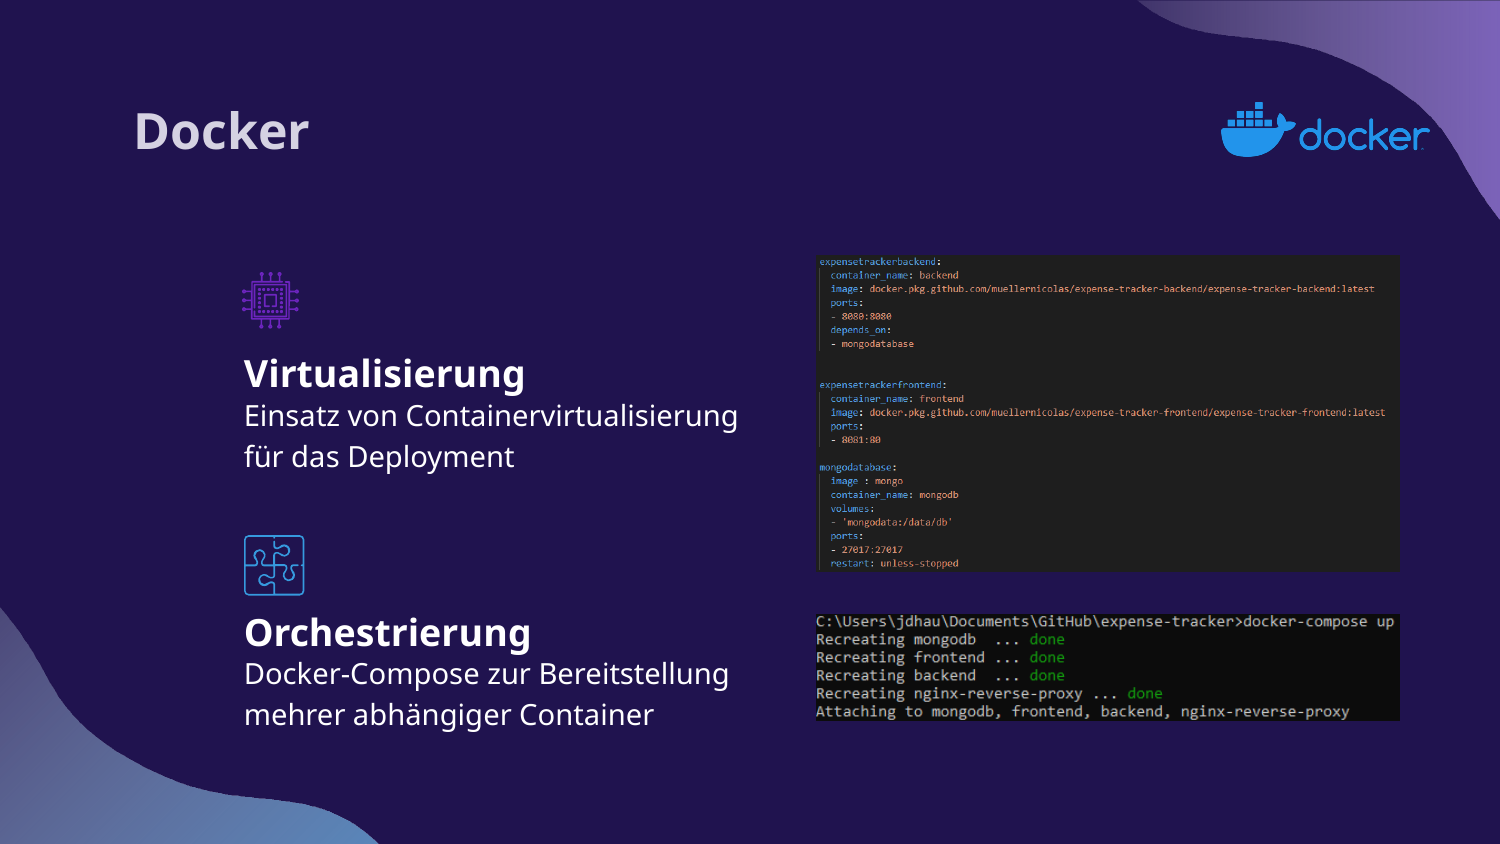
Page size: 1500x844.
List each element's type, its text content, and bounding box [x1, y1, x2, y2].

picture [816, 614, 1400, 721]
subtitle Einsatz von Containervirtualisierung für das Deployment [228, 377, 802, 512]
text_box [244, 535, 305, 596]
picture [1220, 102, 1431, 157]
picture [816, 255, 1400, 573]
subtitle Virtualisierung [228, 328, 604, 377]
title Docker [118, 88, 1382, 171]
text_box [241, 271, 300, 329]
subtitle Orchestrierung [228, 587, 604, 635]
subtitle Docker-Compose zur Bereitstellung mehrer abhängiger Container [228, 635, 802, 800]
